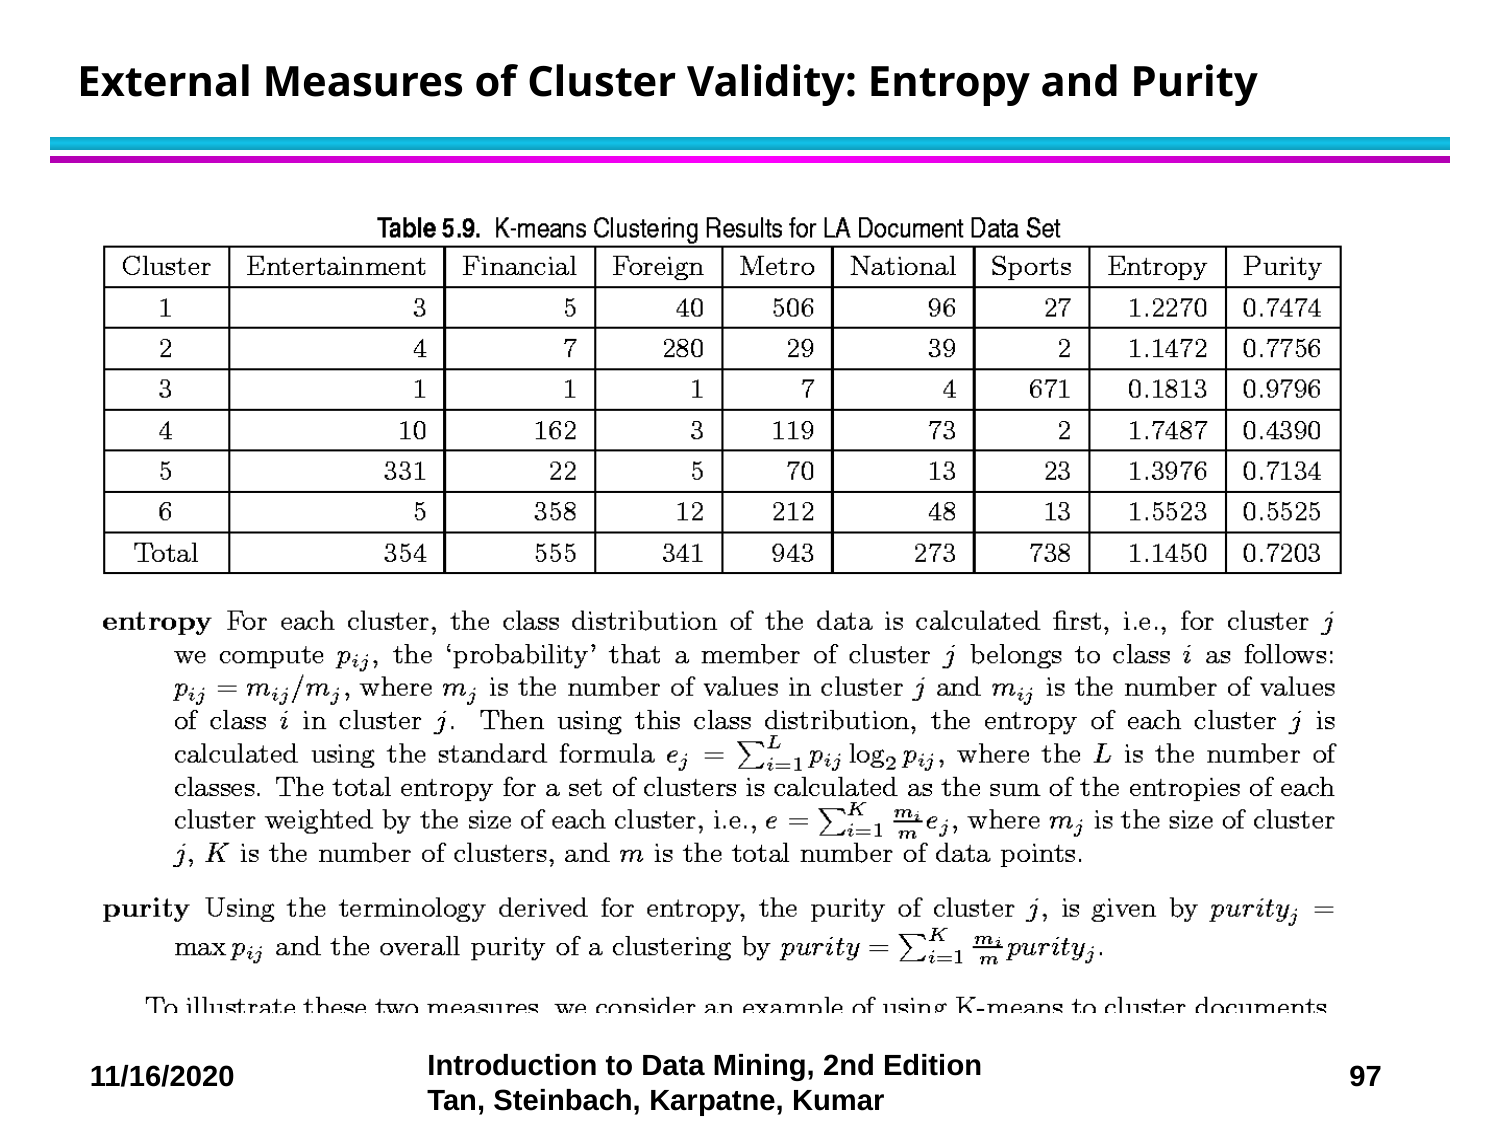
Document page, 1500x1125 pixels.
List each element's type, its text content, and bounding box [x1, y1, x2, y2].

title External Measures of Cluster Validity: Entropy and Purity [62, 24, 1421, 113]
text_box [99, 199, 1373, 1013]
